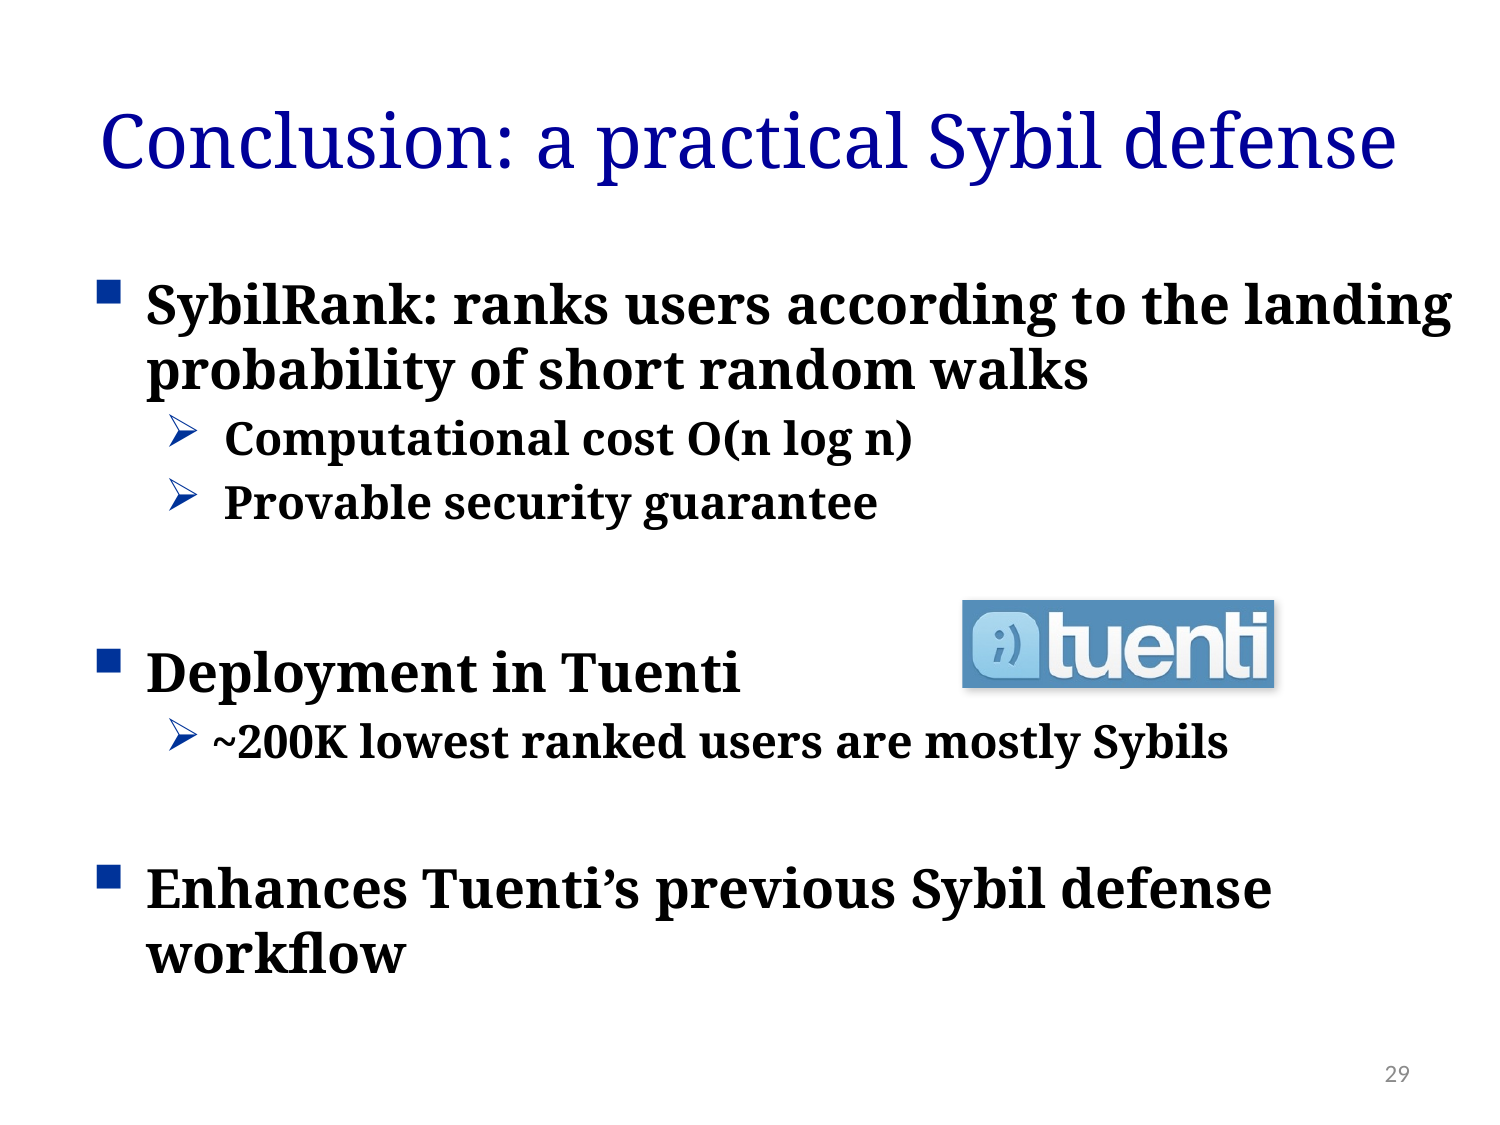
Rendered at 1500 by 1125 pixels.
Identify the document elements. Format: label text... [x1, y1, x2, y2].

picture [962, 599, 1275, 688]
title Conclusion: a practical Sybil defense [75, 45, 1425, 233]
slide_number 29 [1074, 1042, 1425, 1103]
list SybilRank: ranks users according to the landing probability of short random walks Computational cost O(n log n) Provable security guarantee Deployment in Tuenti ~200K lowest ranked users are mostly Sybils Enhances Tuenti’s previous Sybil defense workflow [75, 262, 1500, 1005]
